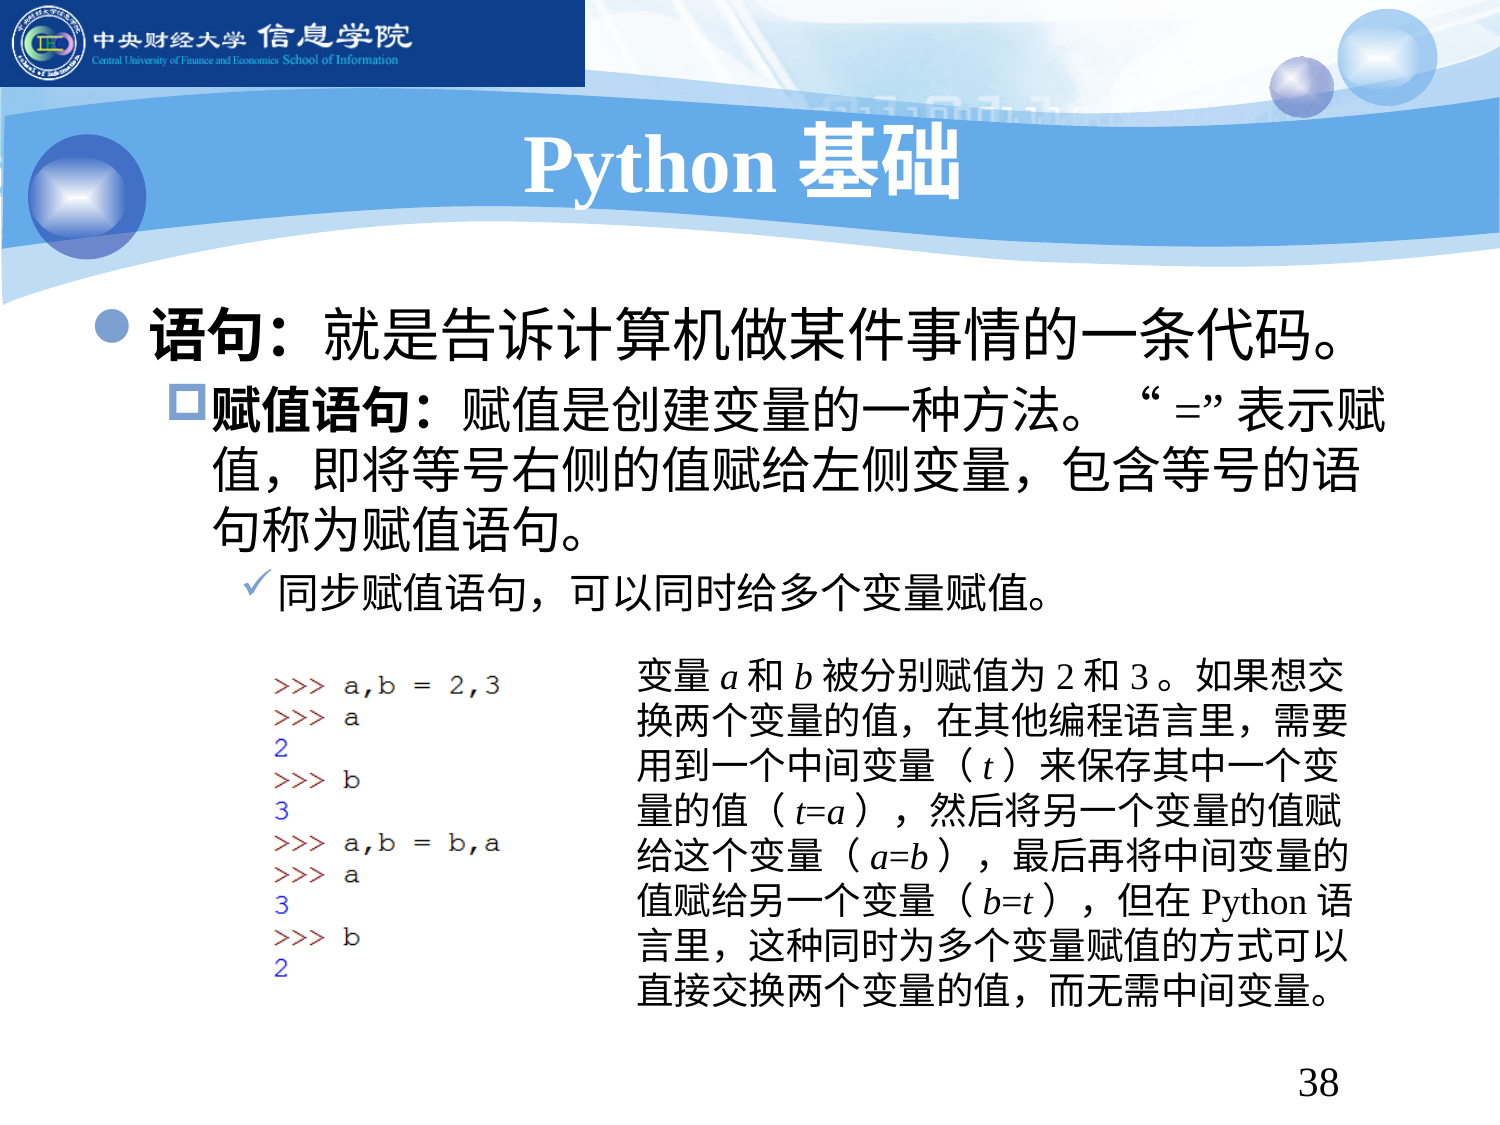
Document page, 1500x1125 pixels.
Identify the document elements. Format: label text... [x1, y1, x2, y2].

title Python基础 [62, 112, 1425, 205]
list 语句：就是告诉计算机做某件事情的一条代码。 赋值语句：赋值是创建变量的一种方法。“=”表示赋值，即将等号右侧的值赋给左侧变量，包含等号的语句称为赋值语句。 同步赋值语句，可以同时给多个变量赋值。 [75, 290, 1425, 657]
text_box 变量a和b被分别赋值为2和3。如果想交换两个变量的值，在其他编程语言里，需要用到一个中间变量（t）来保存其中一个变量的值（t=a），然后将另一个变量的值赋给这个变量（a=b），最后再将中间变量的值赋给另一个变量（b=t），但在Python语言里，这种同时为多个变量赋值的方式可以直接交换两个变量的值，而无需中间变量。 [621, 644, 1371, 1032]
picture [0, 0, 1500, 197]
picture [269, 672, 563, 985]
